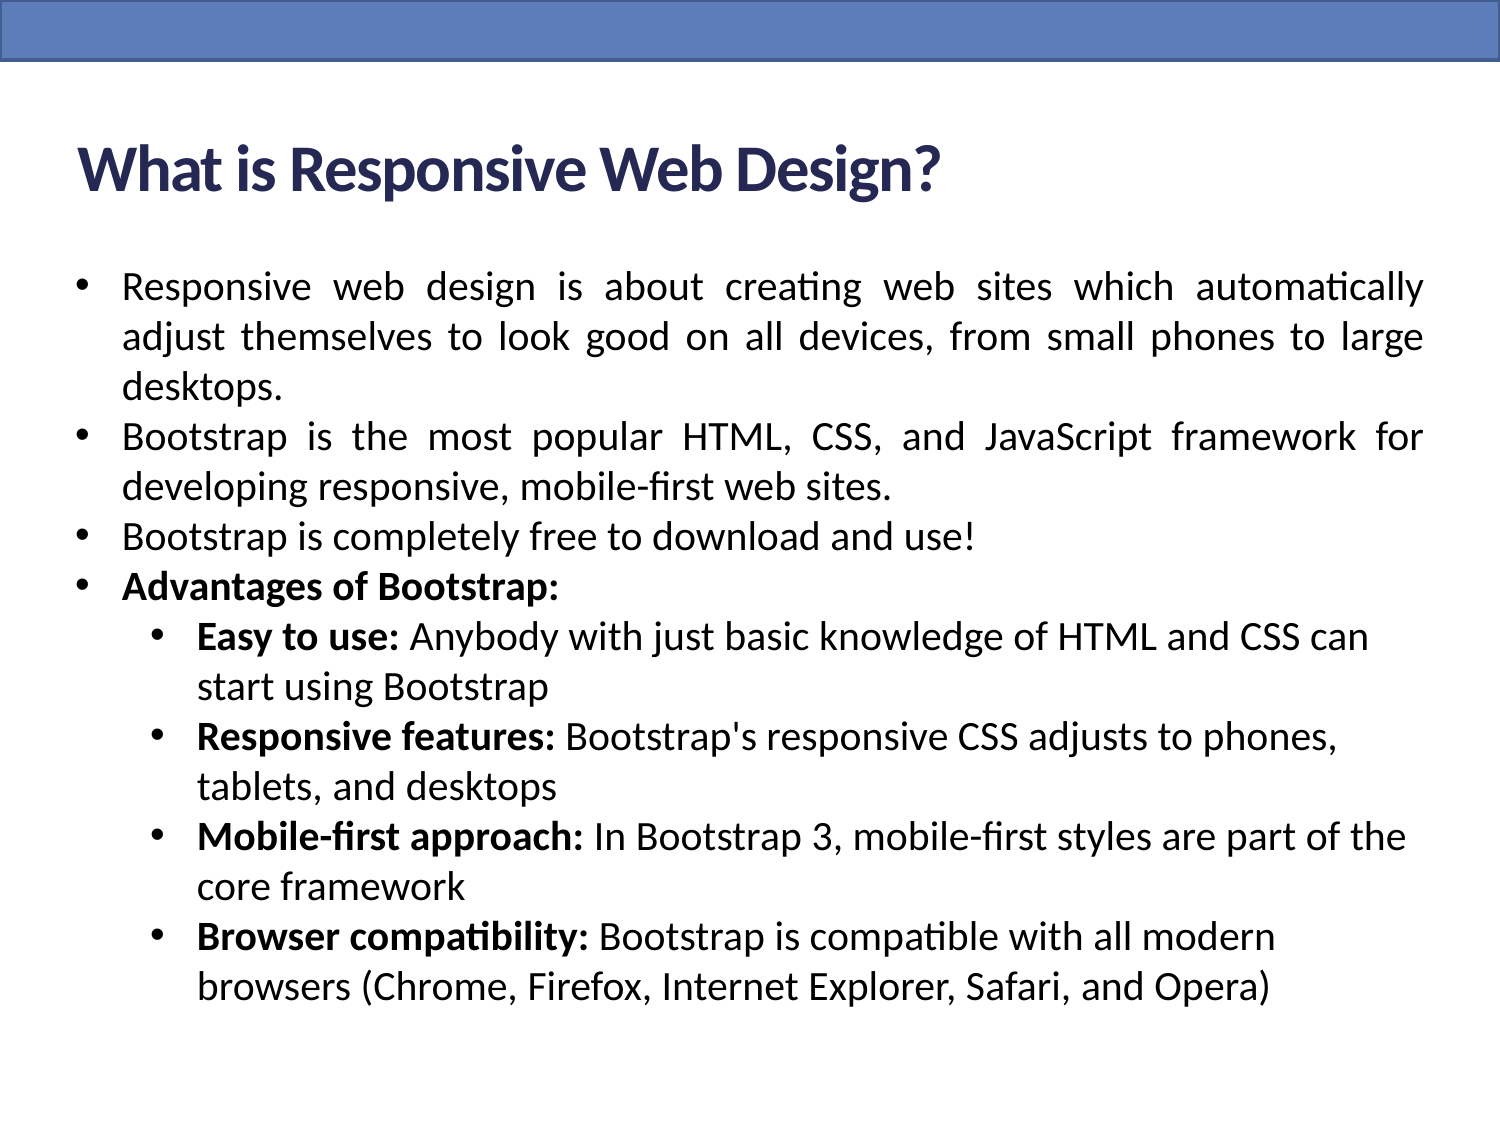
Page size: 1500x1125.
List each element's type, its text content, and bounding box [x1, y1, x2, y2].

list Responsive web design is about creating web sites which automatically adjust themselves to look good on all devices, from small phones to large desktops. Bootstrap is the most popular HTML, CSS, and JavaScript framework for developing responsive, mobile-first web sites. Bootstrap is completely free to download and use! Advantages of Bootstrap: Easy to use: Anybody with just basic knowledge of HTML and CSS can start using Bootstrap Responsive features: Bootstrap's responsive CSS adjusts to phones, tablets, and desktops Mobile-first approach: In Bootstrap 3, mobile-first styles are part of the core framework Browser compatibility: Bootstrap is compatible with all modern browsers (Chrome, Firefox, Internet Explorer, Safari, and Opera) [75, 258, 1425, 1118]
title What is Responsive Web Design? [75, 125, 1425, 206]
